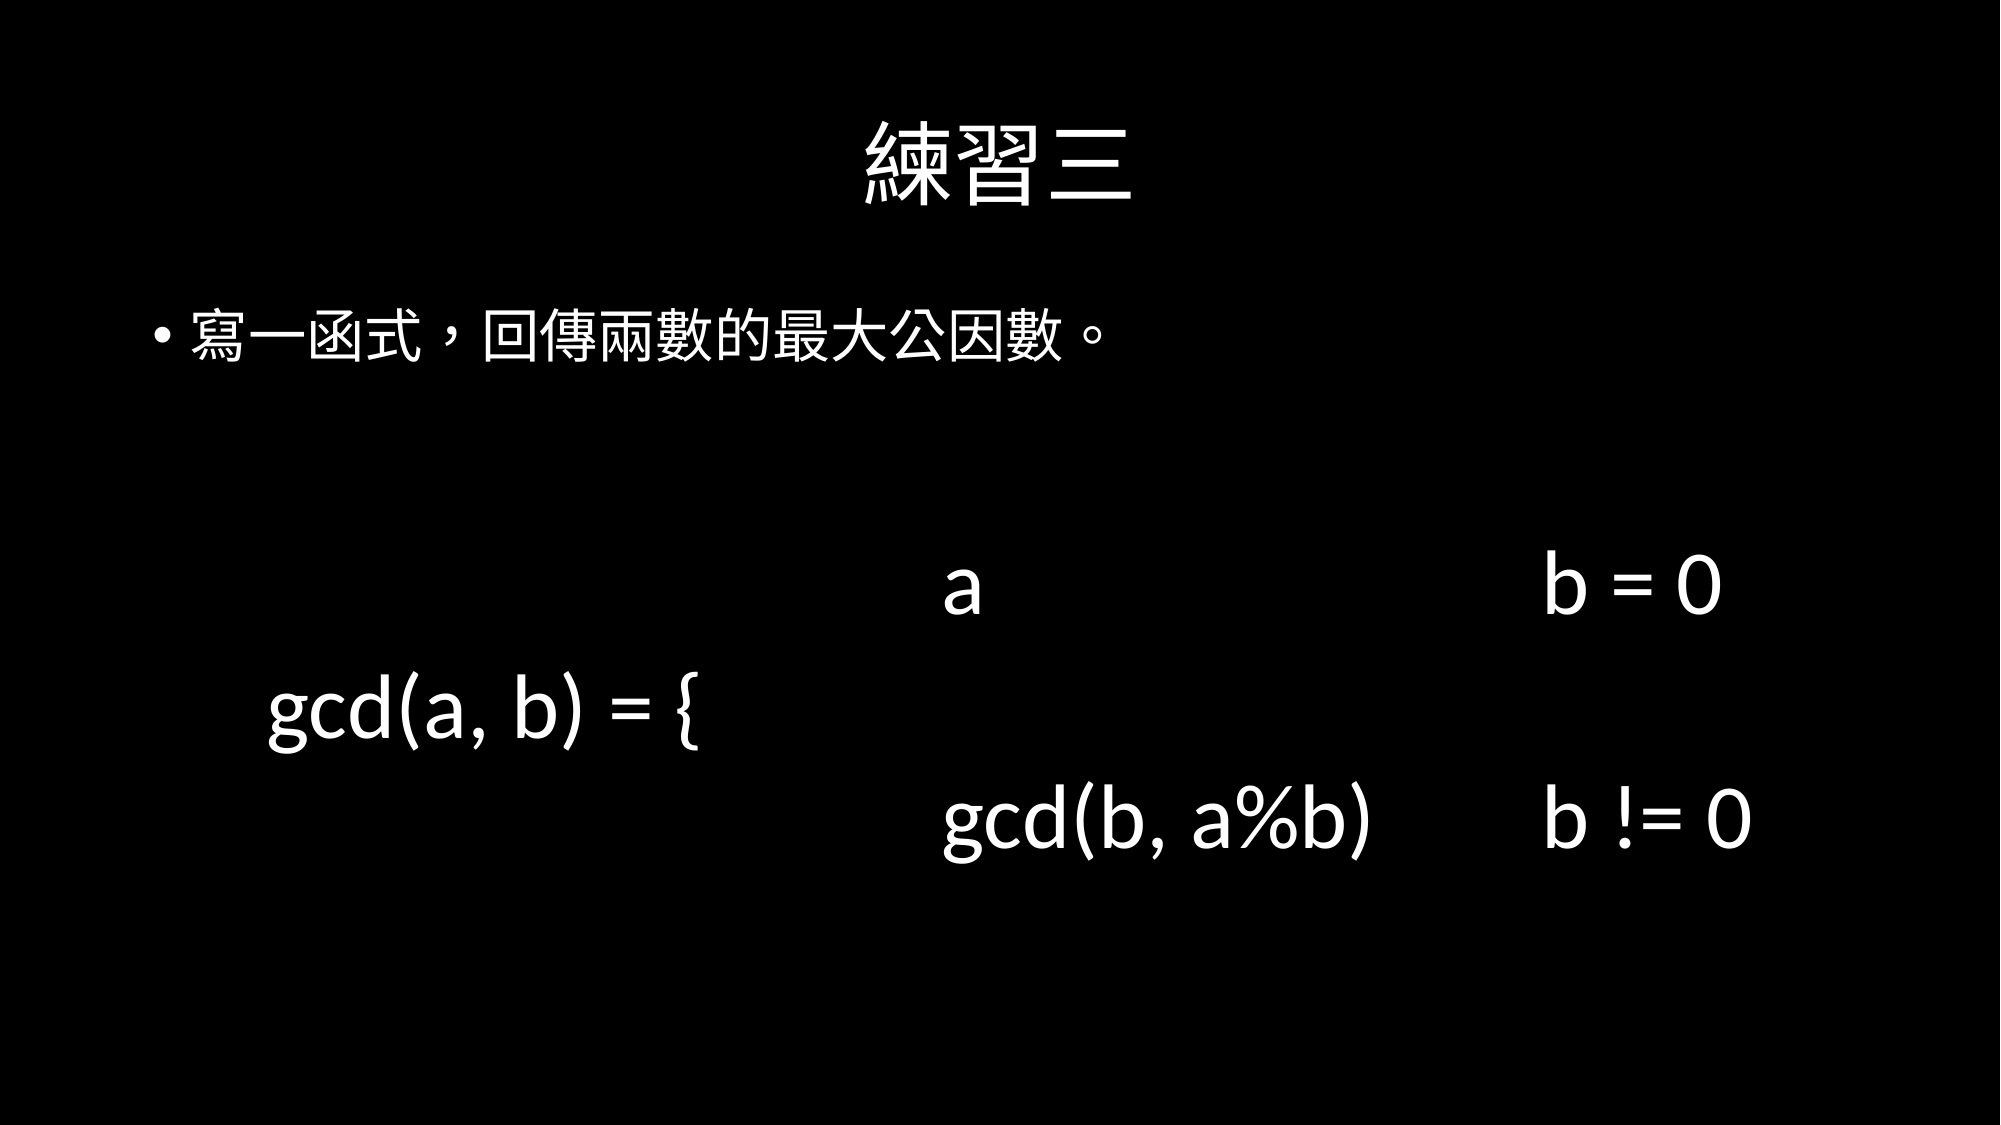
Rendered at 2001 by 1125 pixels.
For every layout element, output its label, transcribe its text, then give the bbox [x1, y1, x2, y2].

list 寫一函式，回傳兩數的最大公因數。 [137, 299, 1863, 1014]
title 練習三 [137, 59, 1863, 278]
text_box a b = 0 gcd(a, b) = { gcd(b, a%b) b != 0 [251, 509, 1977, 1125]
